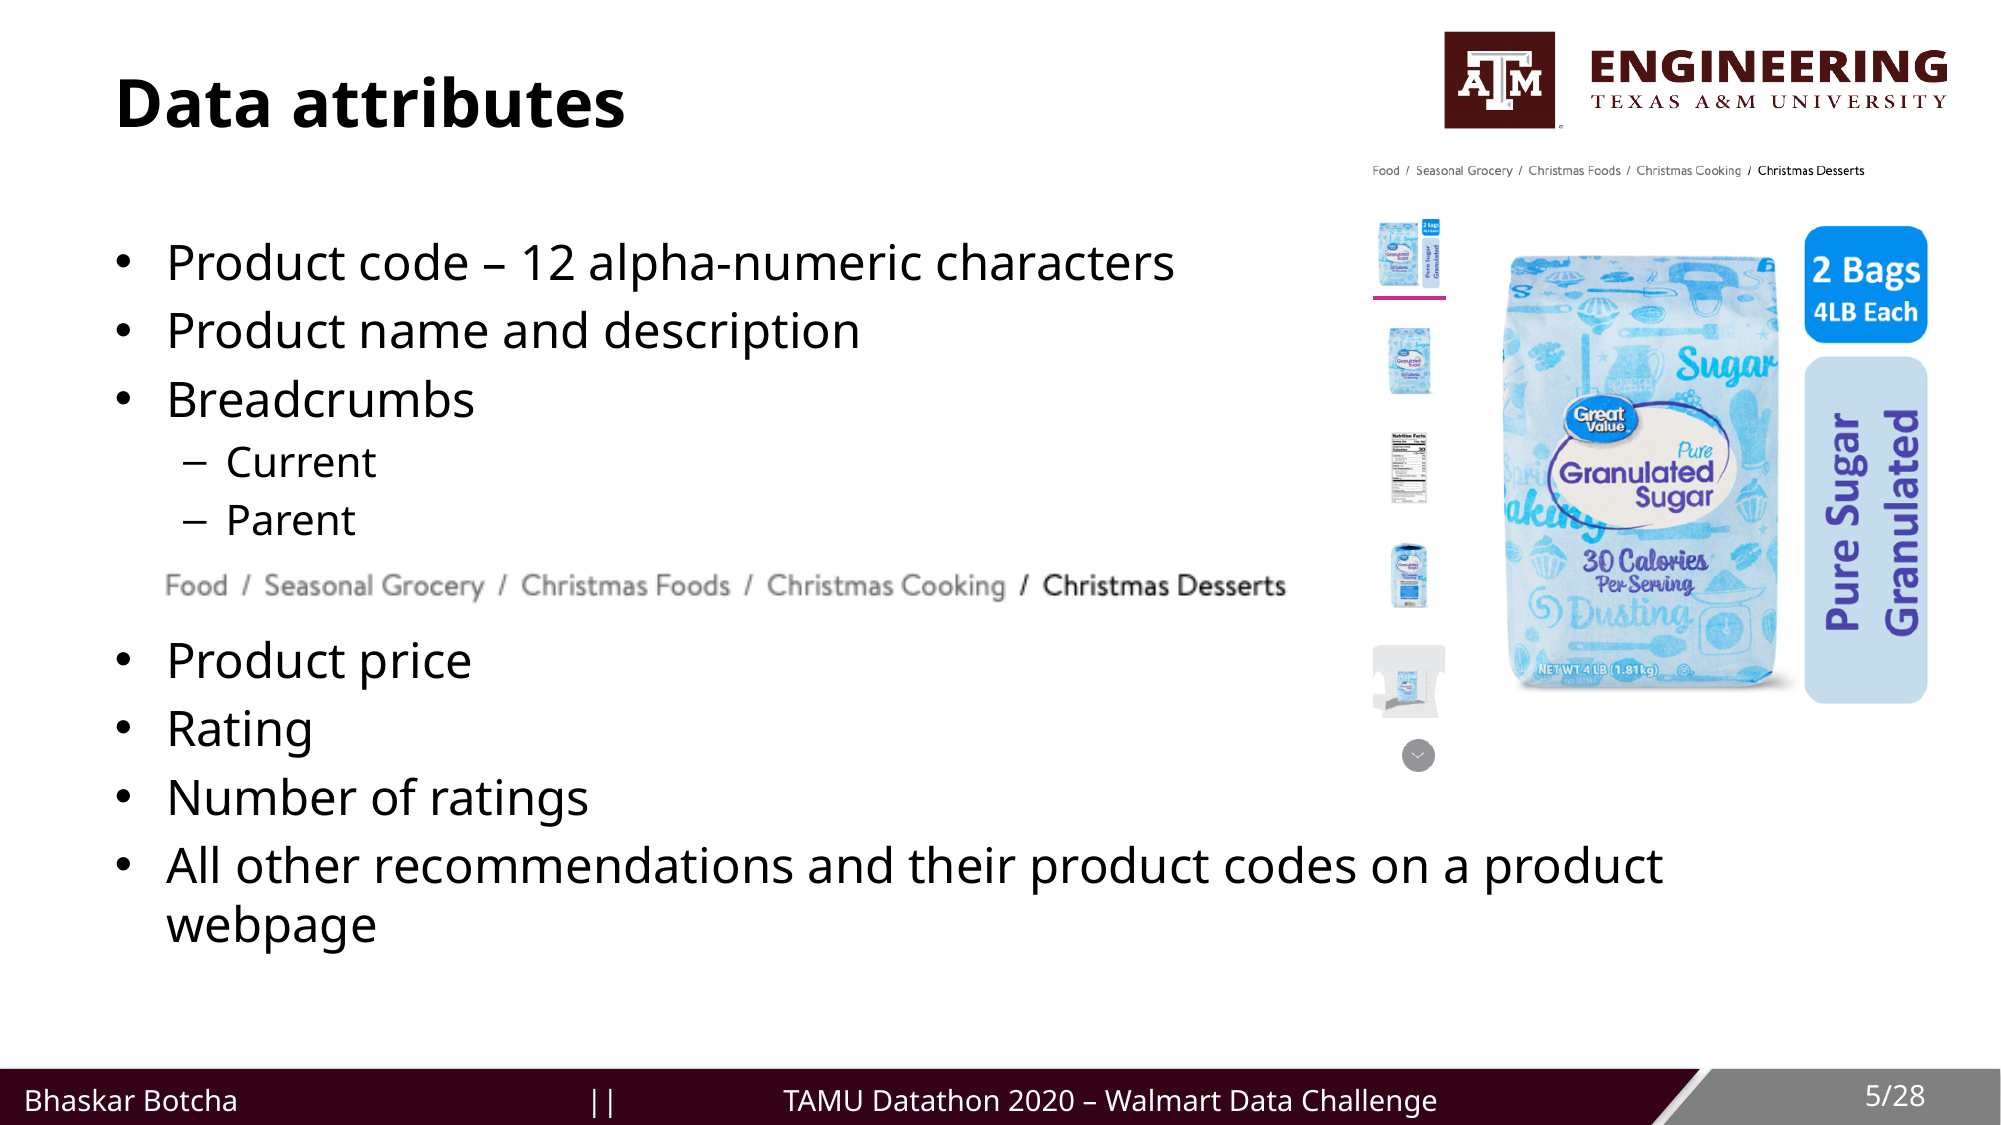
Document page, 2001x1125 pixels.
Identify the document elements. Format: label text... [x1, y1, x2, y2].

picture [1352, 158, 1955, 799]
picture [153, 562, 1326, 615]
picture [1436, 25, 1958, 134]
list Product code – 12 alpha-numeric characters Product name and description Breadcrumbs Current Parent Product price Rating Number of ratings All other recommendations and their product codes on a product webpage [99, 223, 1900, 967]
title Data attributes [99, 45, 1087, 156]
